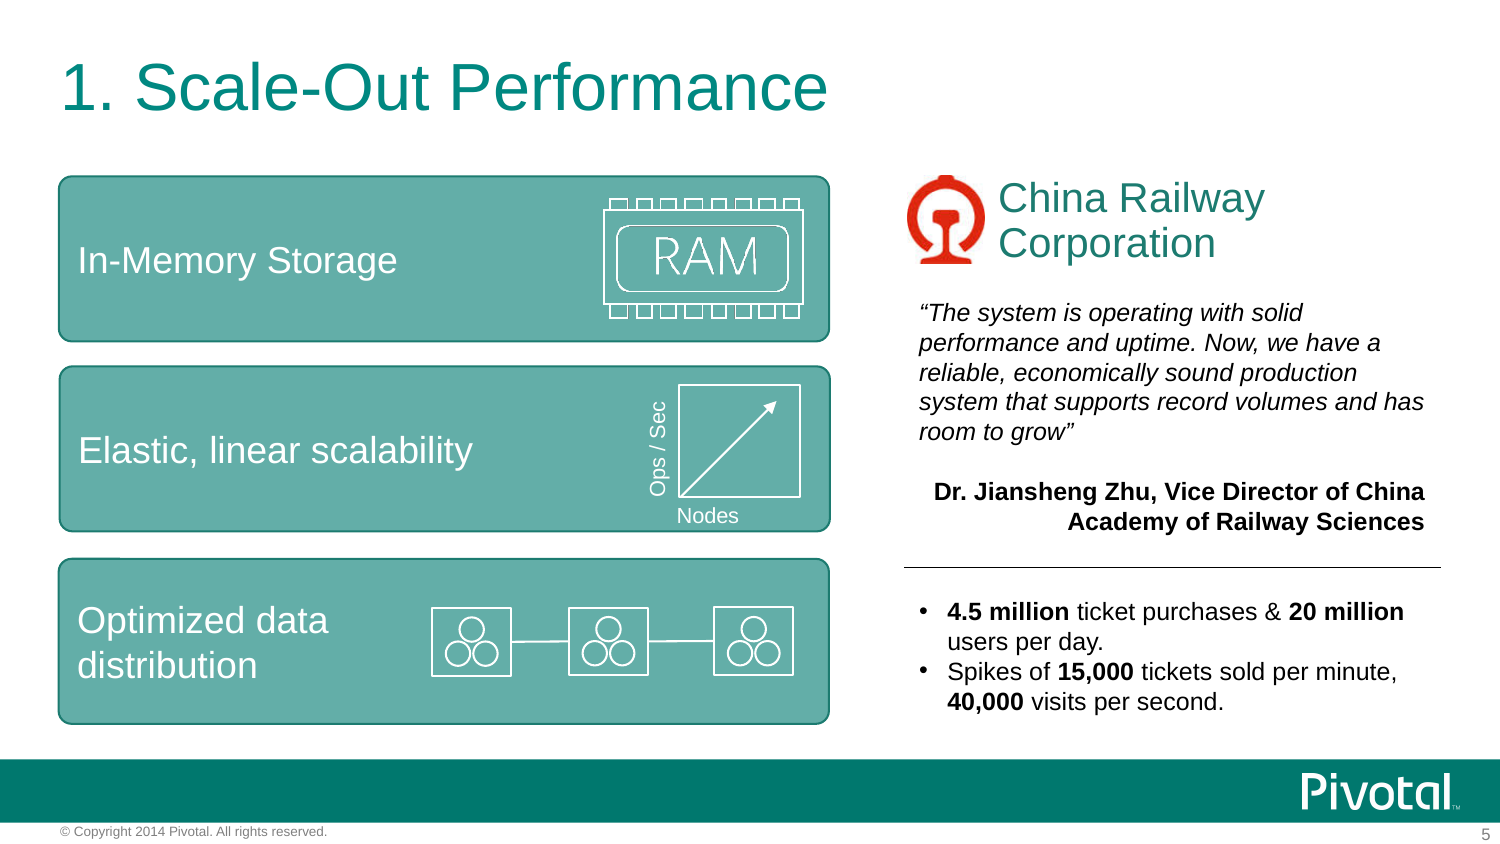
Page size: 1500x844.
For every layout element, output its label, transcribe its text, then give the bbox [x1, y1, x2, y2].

picture [1302, 773, 1460, 810]
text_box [597, 193, 808, 324]
text_box “The system is operating with solid performance and uptime. Now, we have a reliable, economically sound production system that supports record volumes and has room to grow” Dr. Jiansheng Zhu, Vice Director of China Academy of Railway Sciences 4.5 million ticket purchases & 20 million users per day. Spikes of 15,000 tickets sold per minute, 40,000 visits per second. [904, 288, 1441, 566]
text_box In-Memory Storage [56, 174, 832, 344]
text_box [643, 384, 800, 529]
title 1. Scale-Out Performance [60, 53, 1440, 129]
picture [907, 175, 985, 264]
text_box Elastic, linear scalability [57, 364, 832, 534]
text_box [431, 606, 794, 676]
text_box China Railway Corporation [998, 176, 1441, 264]
text_box “The system is operating with solid performance and uptime. Now, we have a reliable, economically sound production system that supports record volumes and has room to grow” Dr. Jiansheng Zhu, Vice Director of China Academy of Railway Sciences 4.5 million ticket purchases & 20 million users per day. Spikes of 15,000 tickets sold per minute, 40,000 visits per second. [904, 572, 1441, 723]
text_box Optimized data distribution [56, 556, 831, 726]
